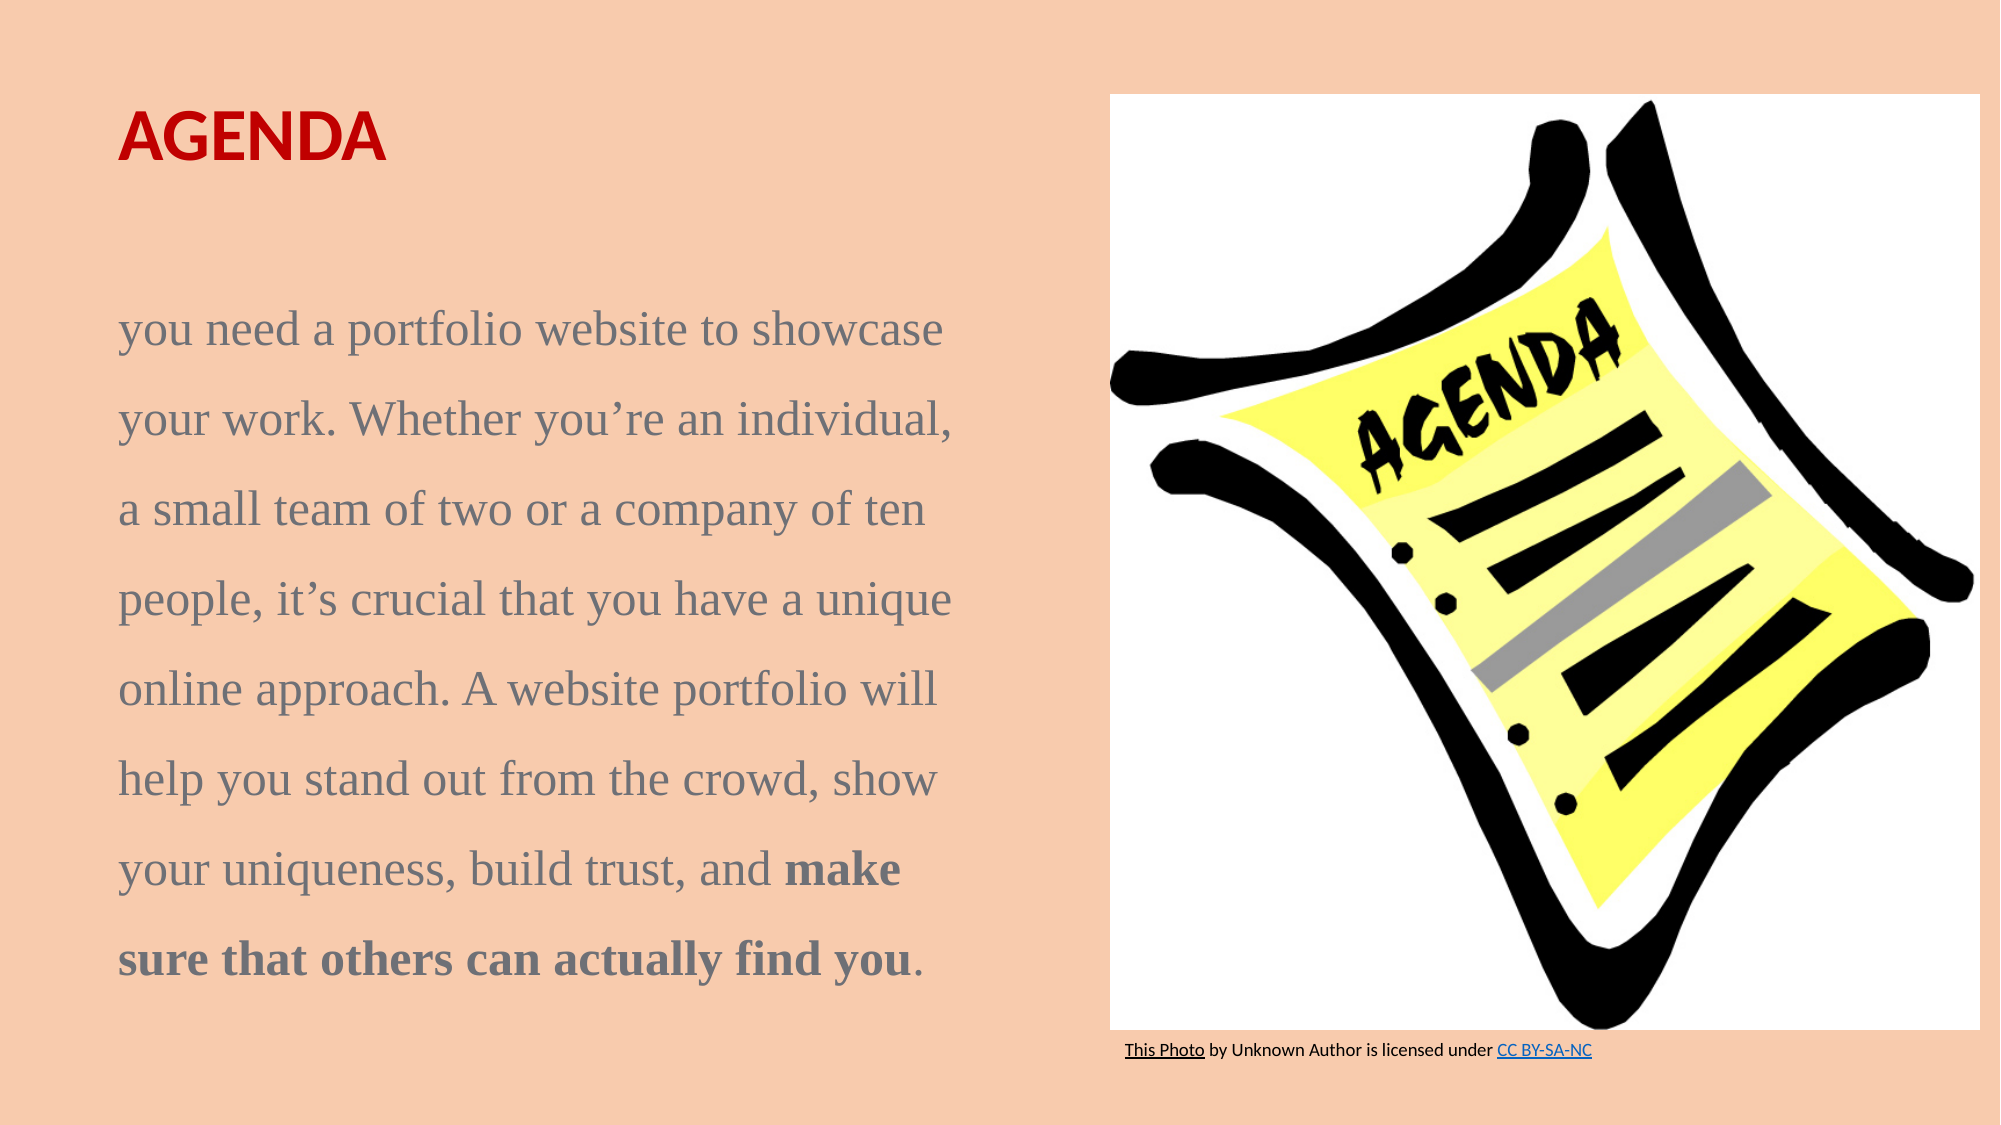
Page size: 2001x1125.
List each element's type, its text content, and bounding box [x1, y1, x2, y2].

picture [1109, 94, 1980, 1030]
text_box AGENDA you need a portfolio website to showcase your work. Whether you’re an individual, a small team of two or a company of ten people, it’s crucial that you have a unique online approach. A website portfolio will help you stand out from the crowd, show your uniqueness, build trust, and make sure that others can actually find you. [103, 78, 1000, 1083]
text_box This Photo by Unknown Author is licensed under CC BY-SA-NC [1109, 1030, 1980, 1068]
